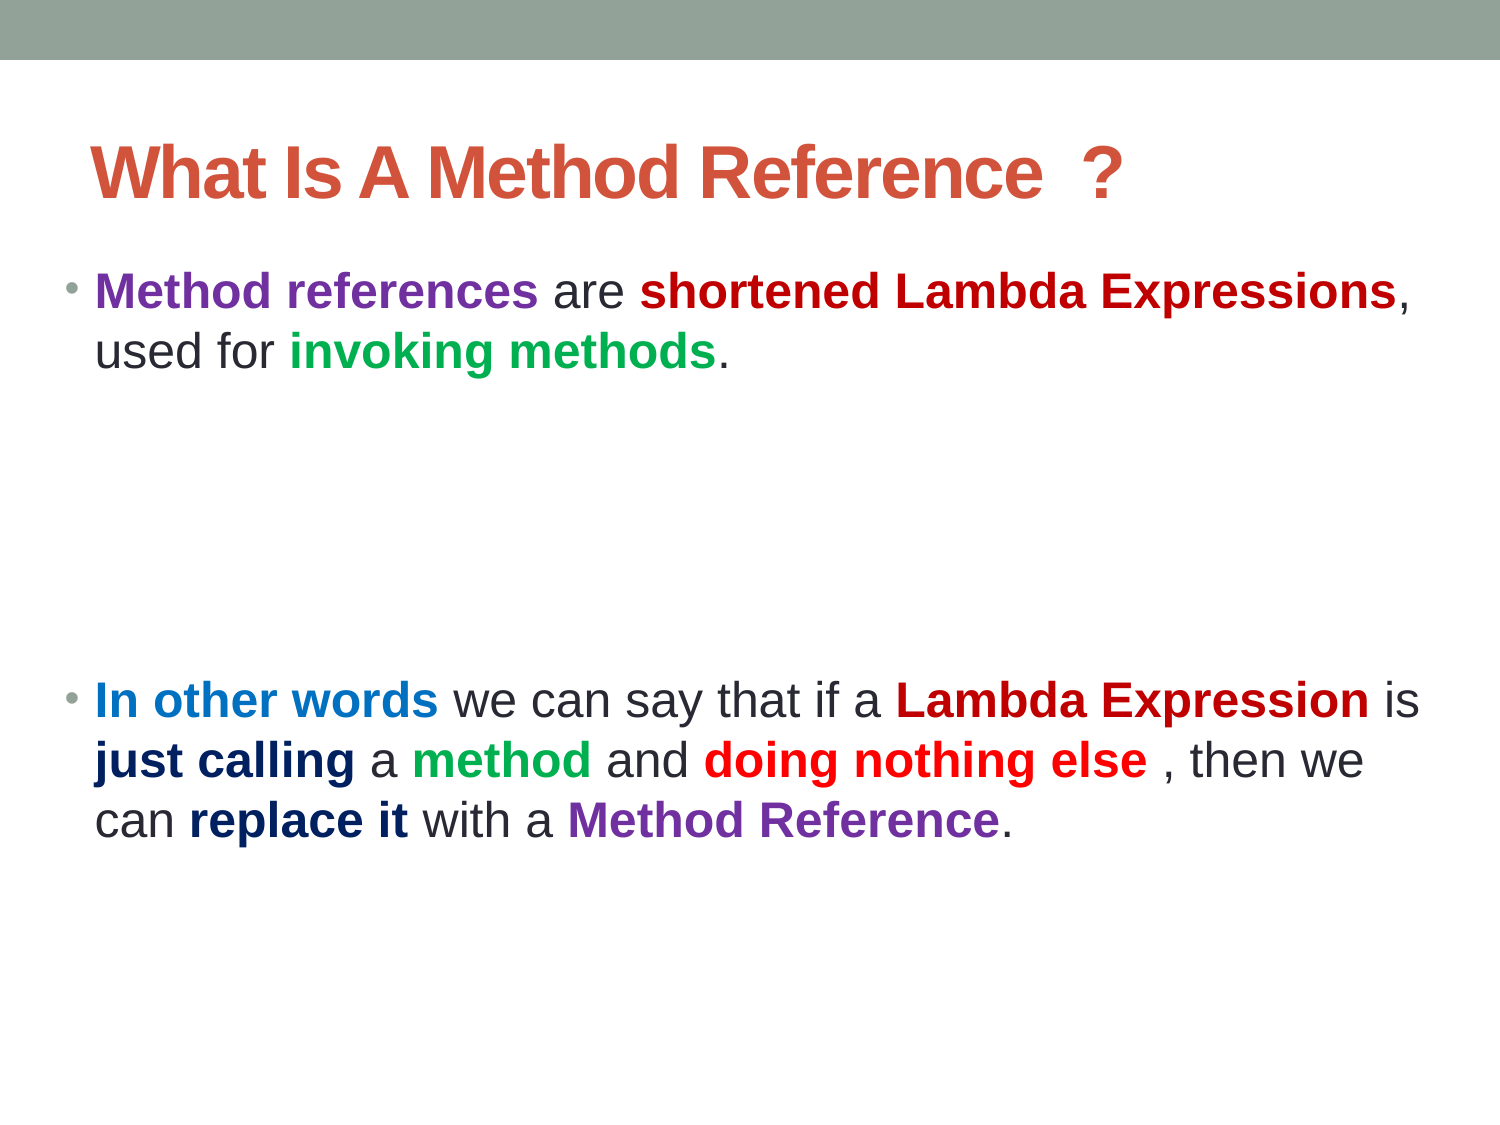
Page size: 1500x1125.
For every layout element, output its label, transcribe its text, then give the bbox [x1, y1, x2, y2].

title What Is A Method Reference ? [75, 87, 1425, 250]
list Method references are shortened Lambda Expressions, used for invoking methods. In other words we can say that if a Lambda Expression is just calling a method and doing nothing else , then we can replace it with a Method Reference. [49, 250, 1445, 1047]
